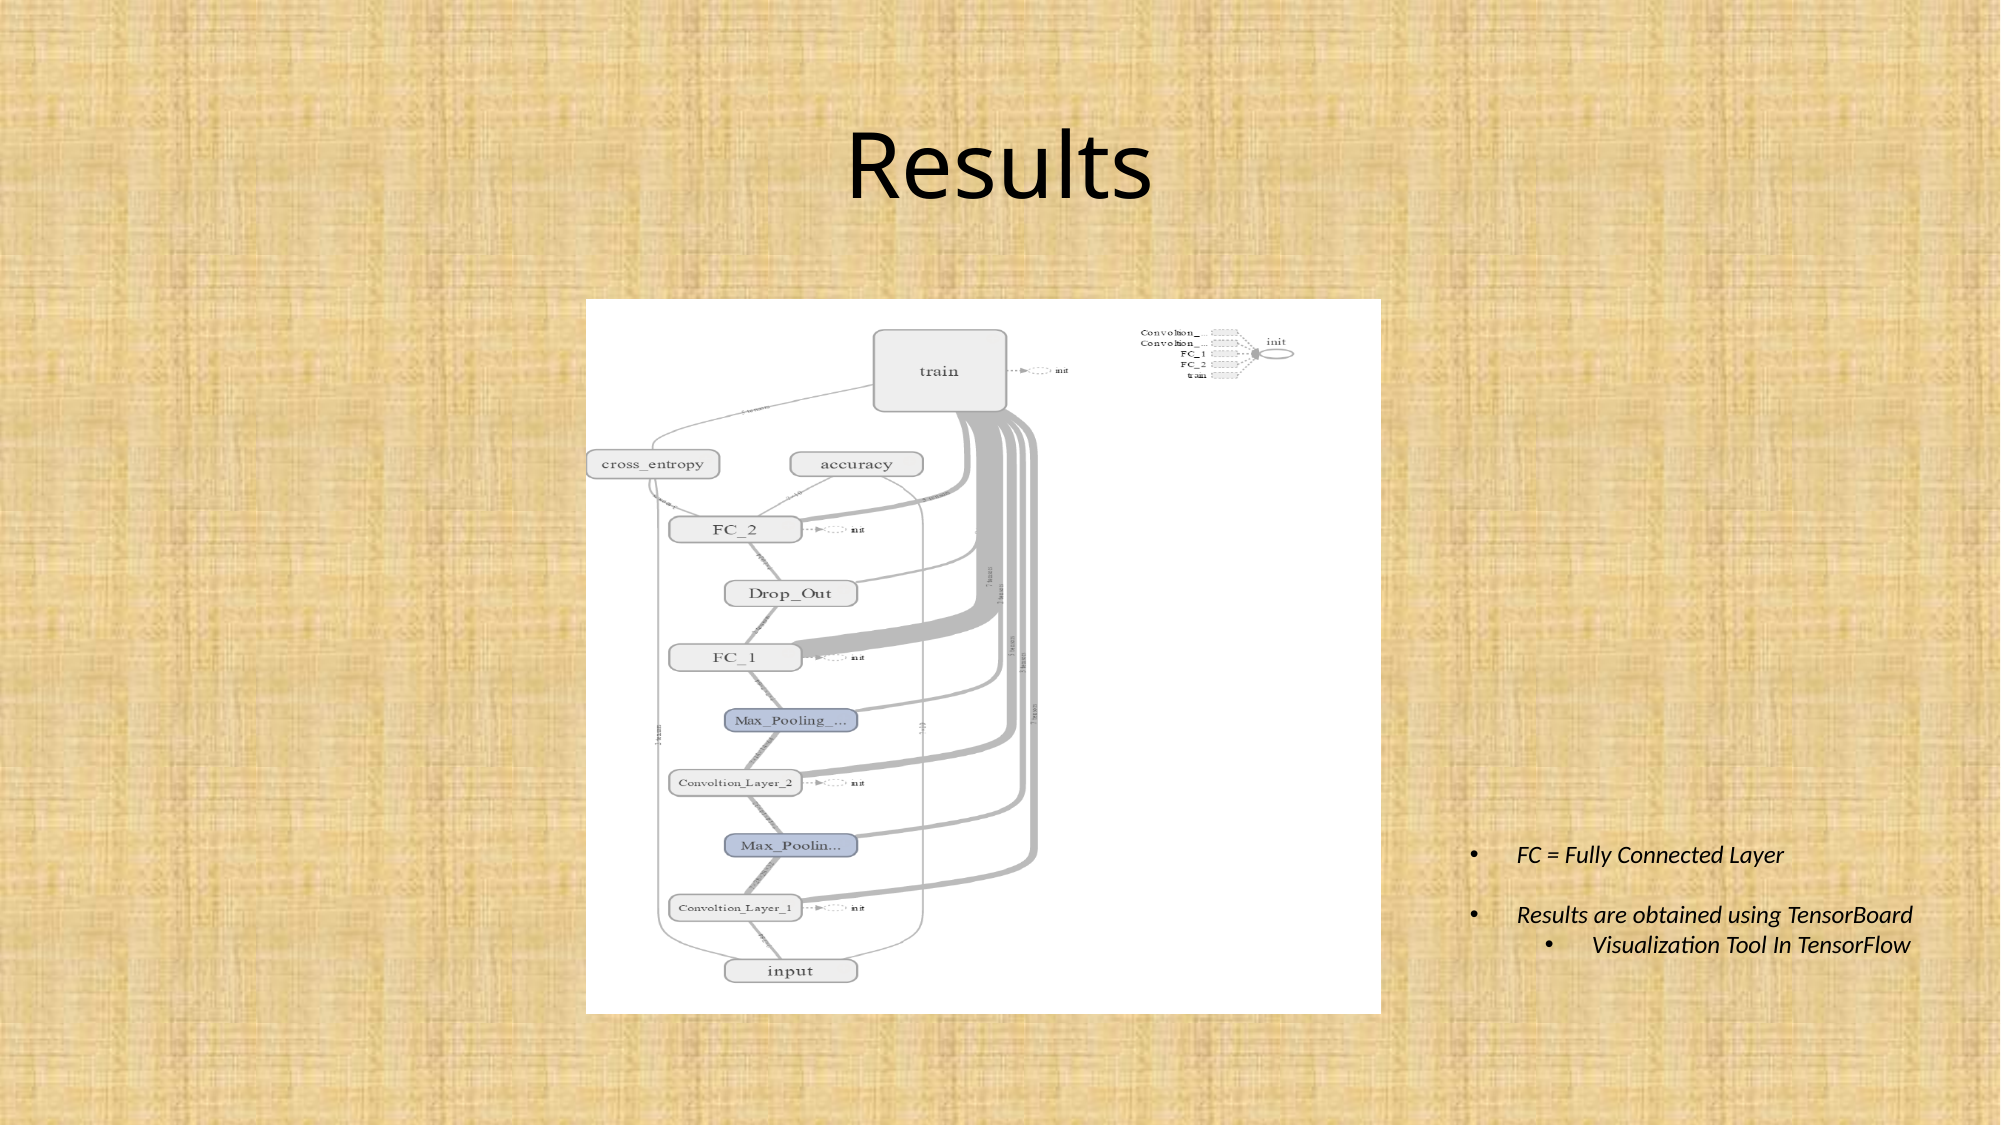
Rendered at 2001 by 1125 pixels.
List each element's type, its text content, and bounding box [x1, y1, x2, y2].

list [586, 299, 1381, 1014]
picture [0, 0, 2001, 1125]
text_box FC = Fully Connected Layer Results are obtained using TensorBoard Visualization Tool In TensorFlow [1455, 831, 1960, 1011]
title Results [137, 59, 1863, 278]
